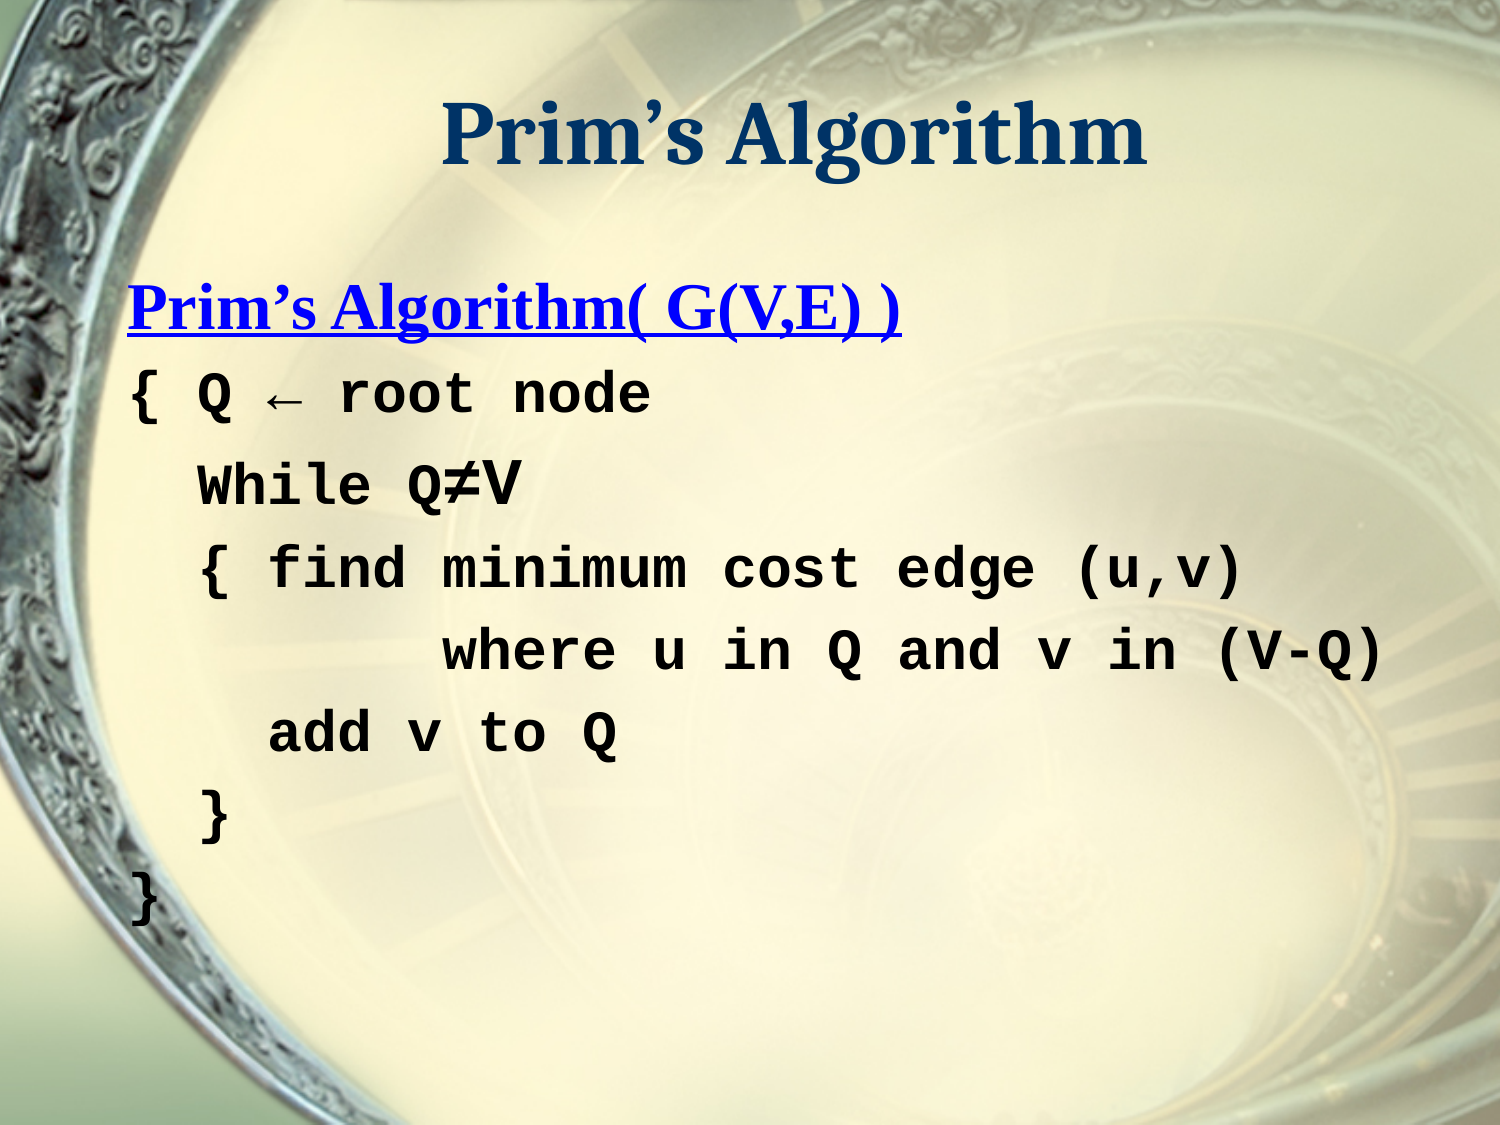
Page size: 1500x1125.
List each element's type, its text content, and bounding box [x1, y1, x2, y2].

title Prim’s Algorithm [194, 78, 1395, 216]
list Prim’s Algorithm( G(V,E) ) { Q ← root node While Q≠V { find minimum cost edge (u,v) where u in Q and v in (V-Q) add v to Q } } [112, 255, 1471, 1097]
picture [0, 0, 1500, 1125]
